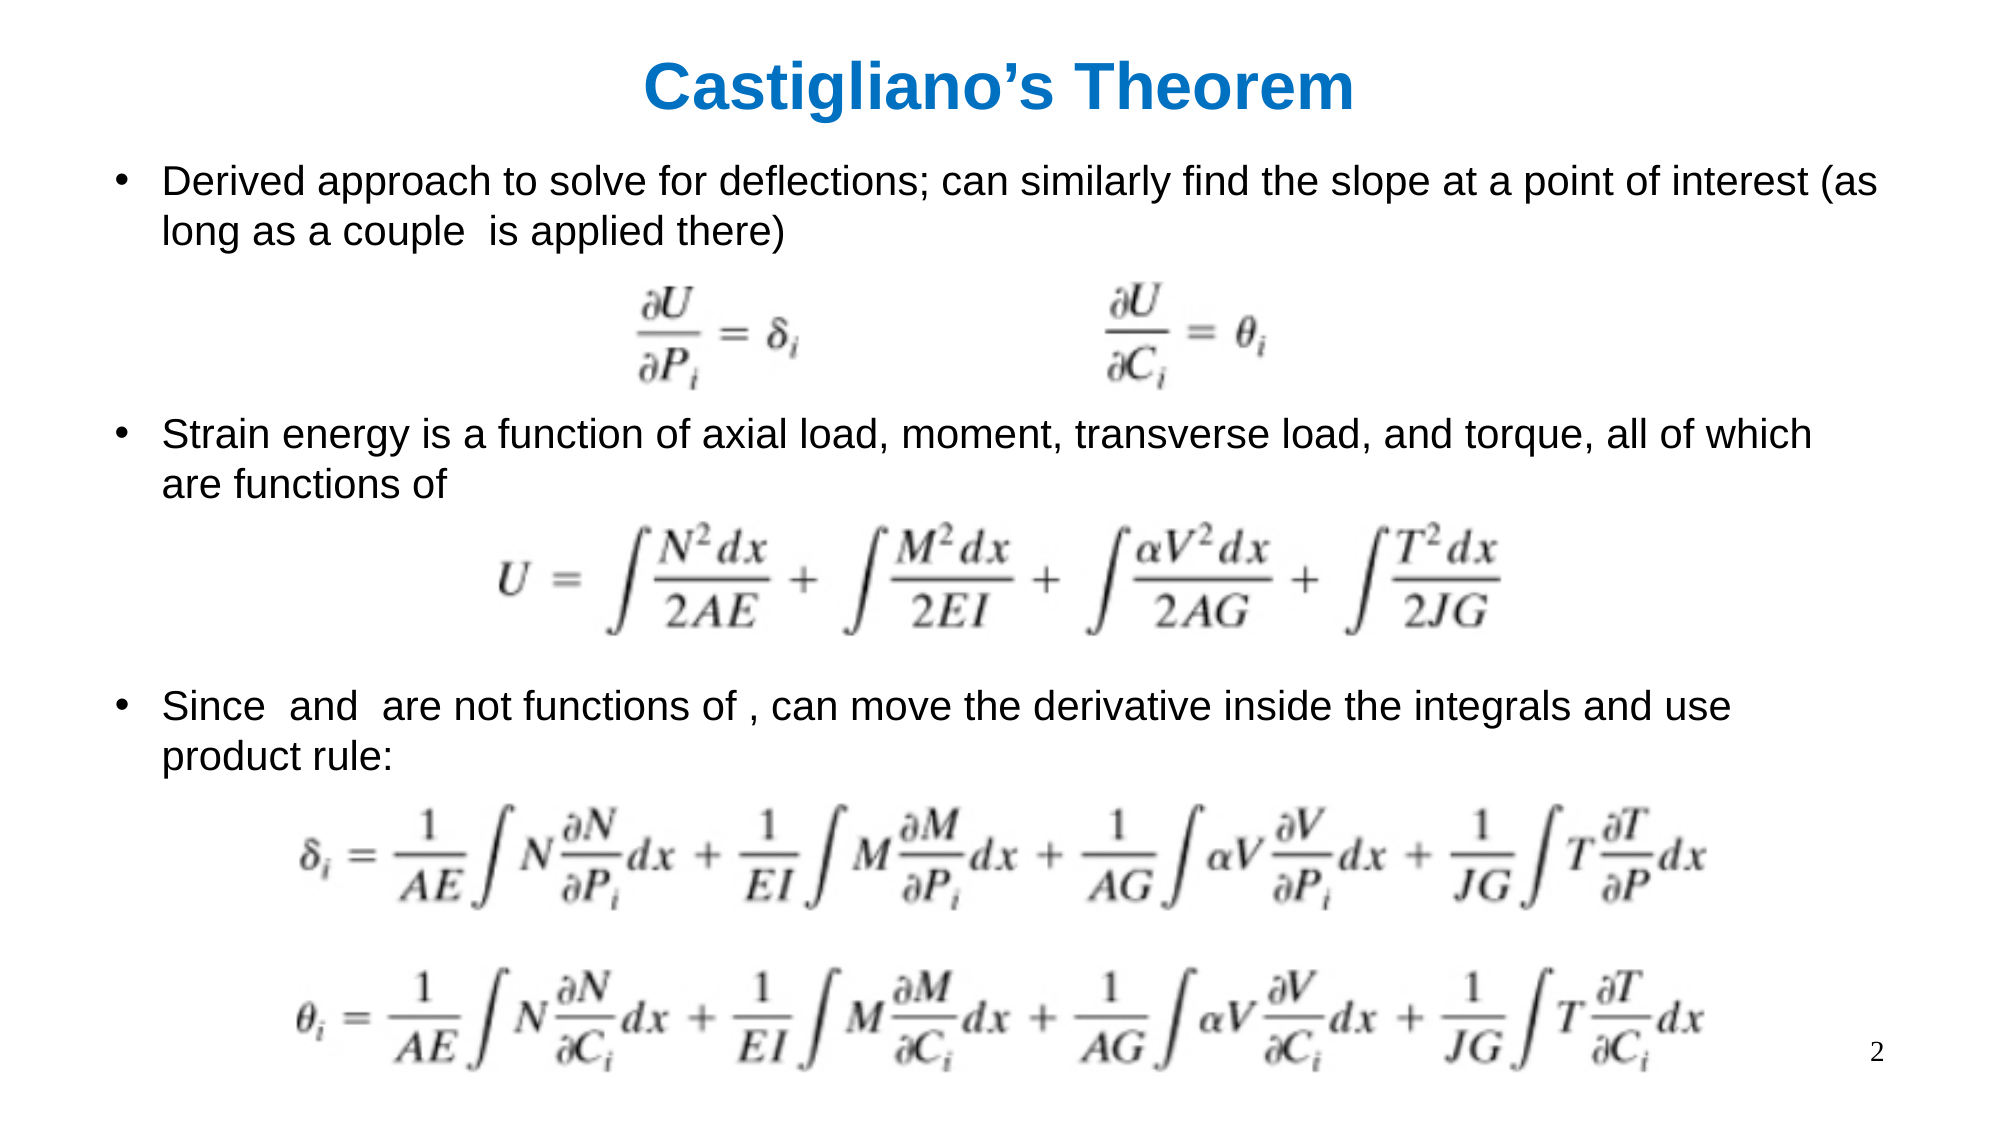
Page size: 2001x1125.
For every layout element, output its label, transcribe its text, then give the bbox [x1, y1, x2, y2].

text_box Castigliano’s Theorem [312, 26, 1688, 139]
picture [624, 273, 811, 401]
picture [279, 949, 1720, 1082]
picture [284, 788, 1720, 926]
picture [485, 508, 1518, 648]
slide_number 2 [1433, 1024, 1901, 1103]
picture [1094, 273, 1276, 401]
